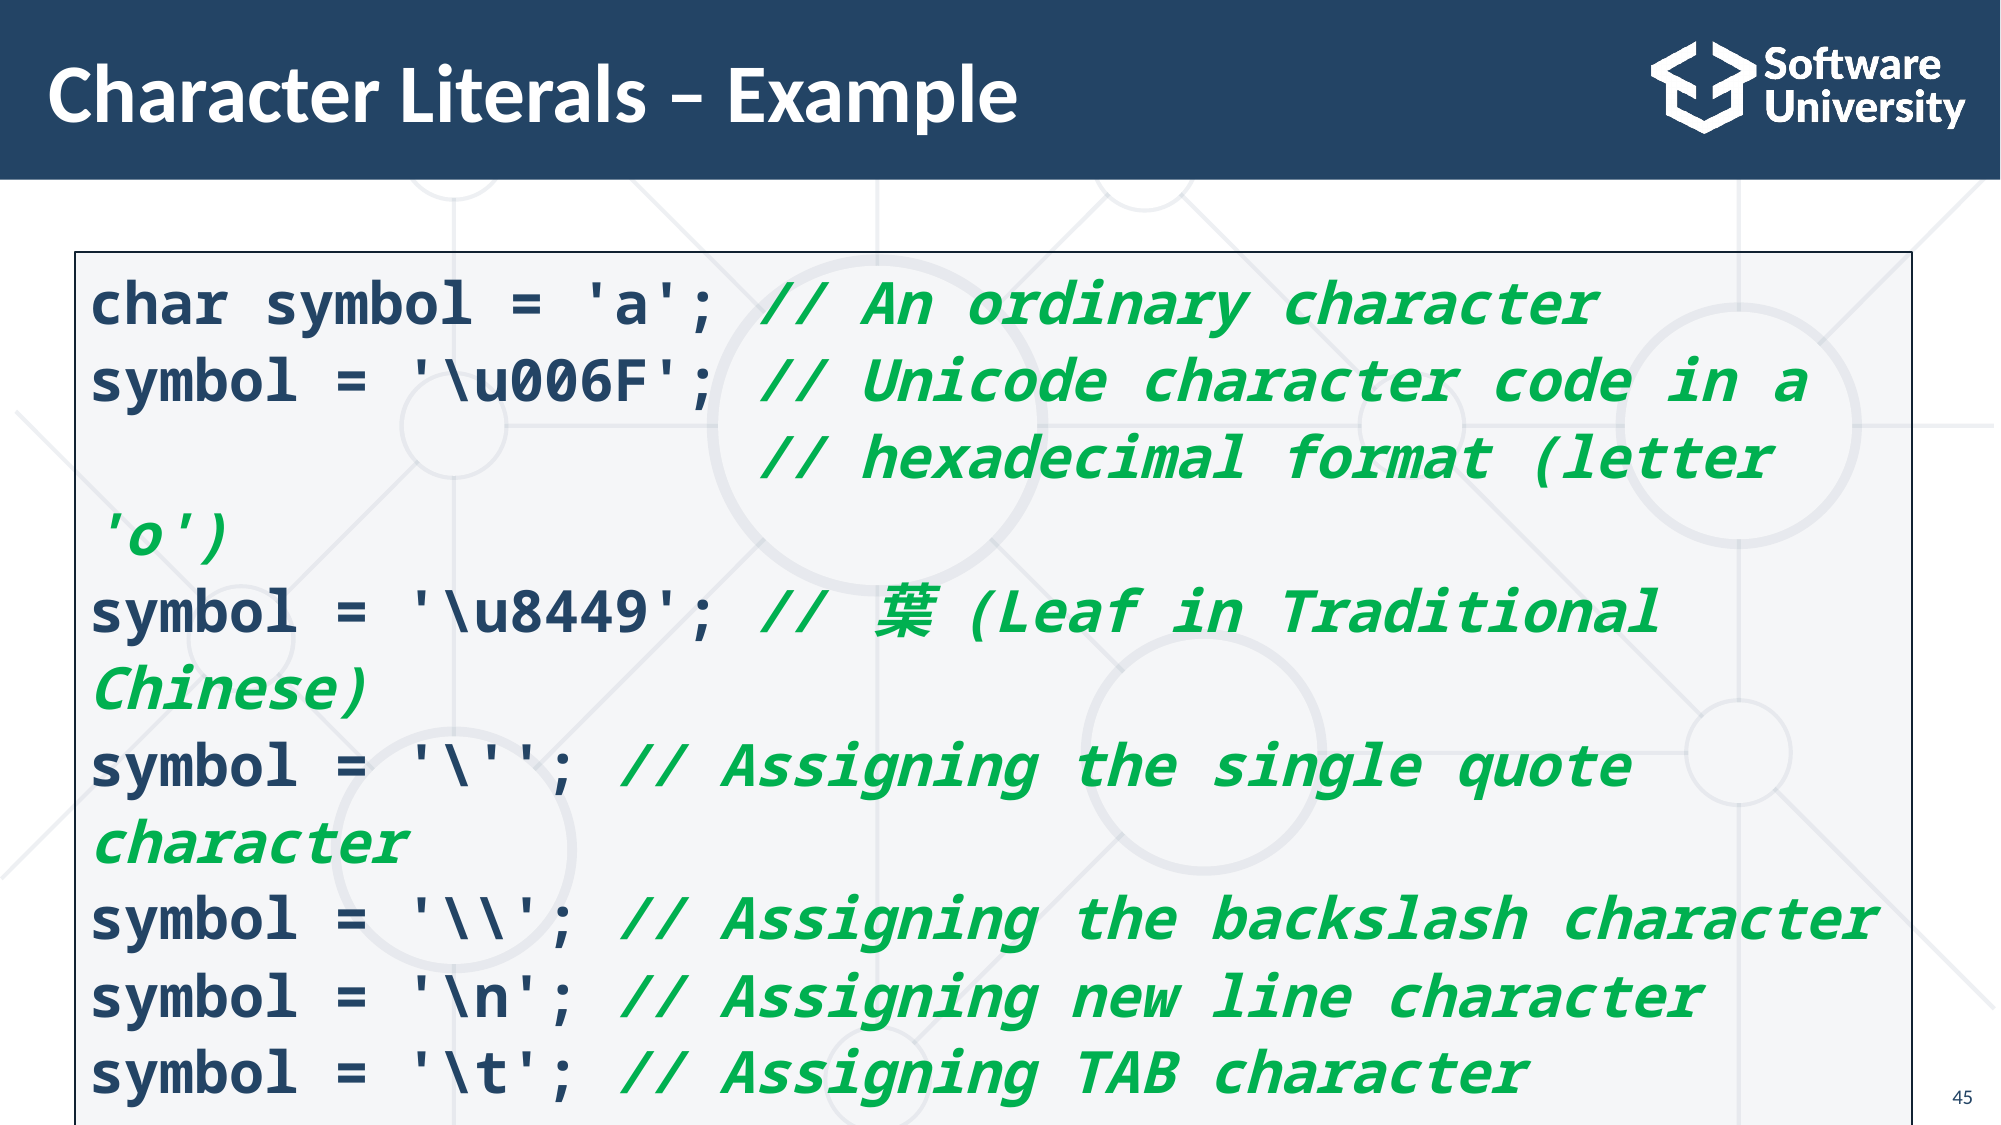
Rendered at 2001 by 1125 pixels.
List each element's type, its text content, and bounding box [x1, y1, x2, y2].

slide_number 45 [1927, 1067, 1989, 1117]
title Character Literals – Example [31, 16, 1625, 162]
picture [1651, 41, 1966, 134]
text_box char symbol = 'a'; // An ordinary character symbol = '\u006F'; // Unicode character code in a // hexadecimal format (letter 'o') symbol = '\u8449'; // 葉 (Leaf in Traditional Chinese) symbol = '\''; // Assigning the single quote character symbol = '\\'; // Assigning the backslash character symbol = '\n'; // Assigning new line character symbol = '\t'; // Assigning TAB character symbol = "a"; // Incorrect: use single quotes! [75, 251, 1913, 1125]
